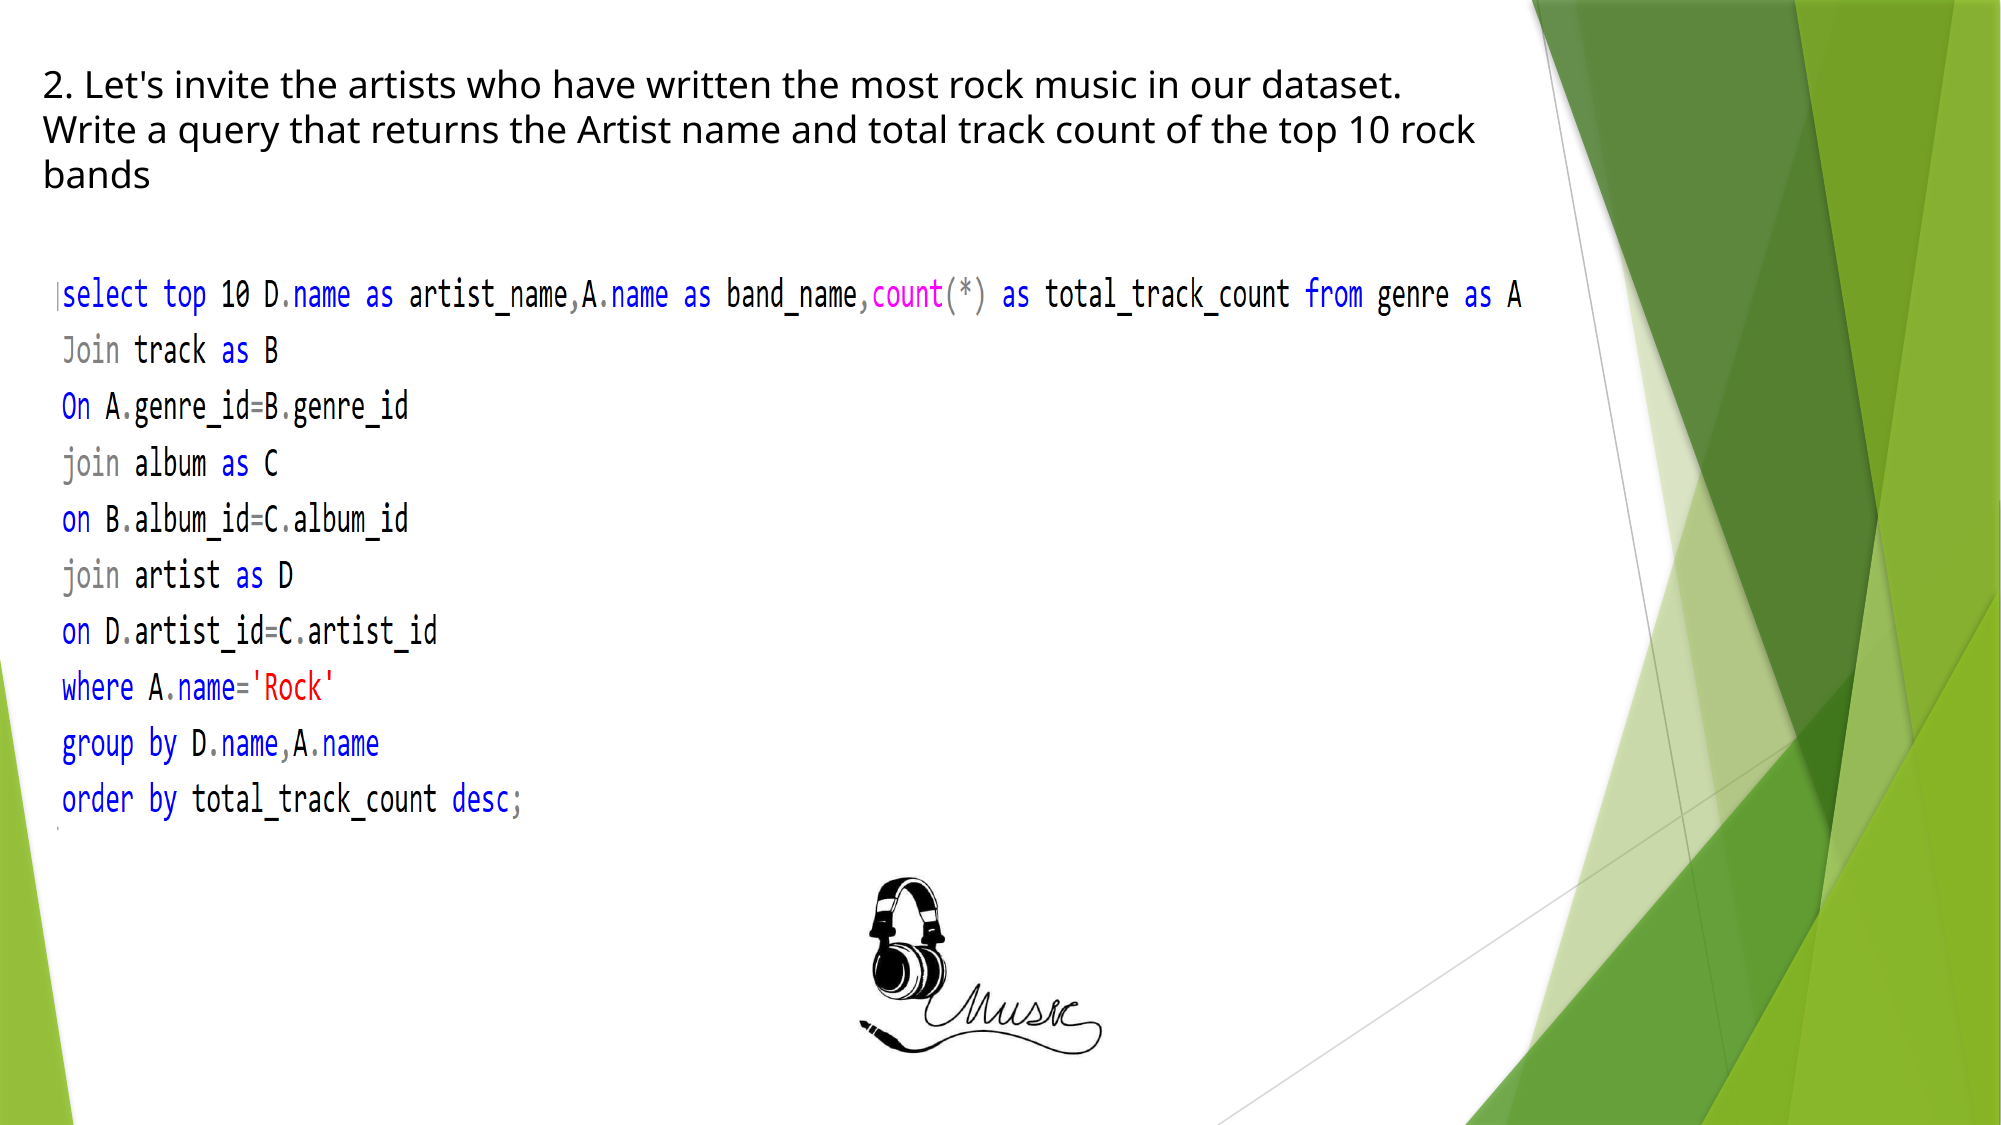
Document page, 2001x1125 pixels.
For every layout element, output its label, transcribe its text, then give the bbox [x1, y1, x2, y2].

text_box 2. Let's invite the artists who have written the most rock music in our dataset. Write a query that returns the Artist name and total track count of the top 10 rock bands [27, 53, 1502, 203]
picture [57, 261, 1571, 1125]
